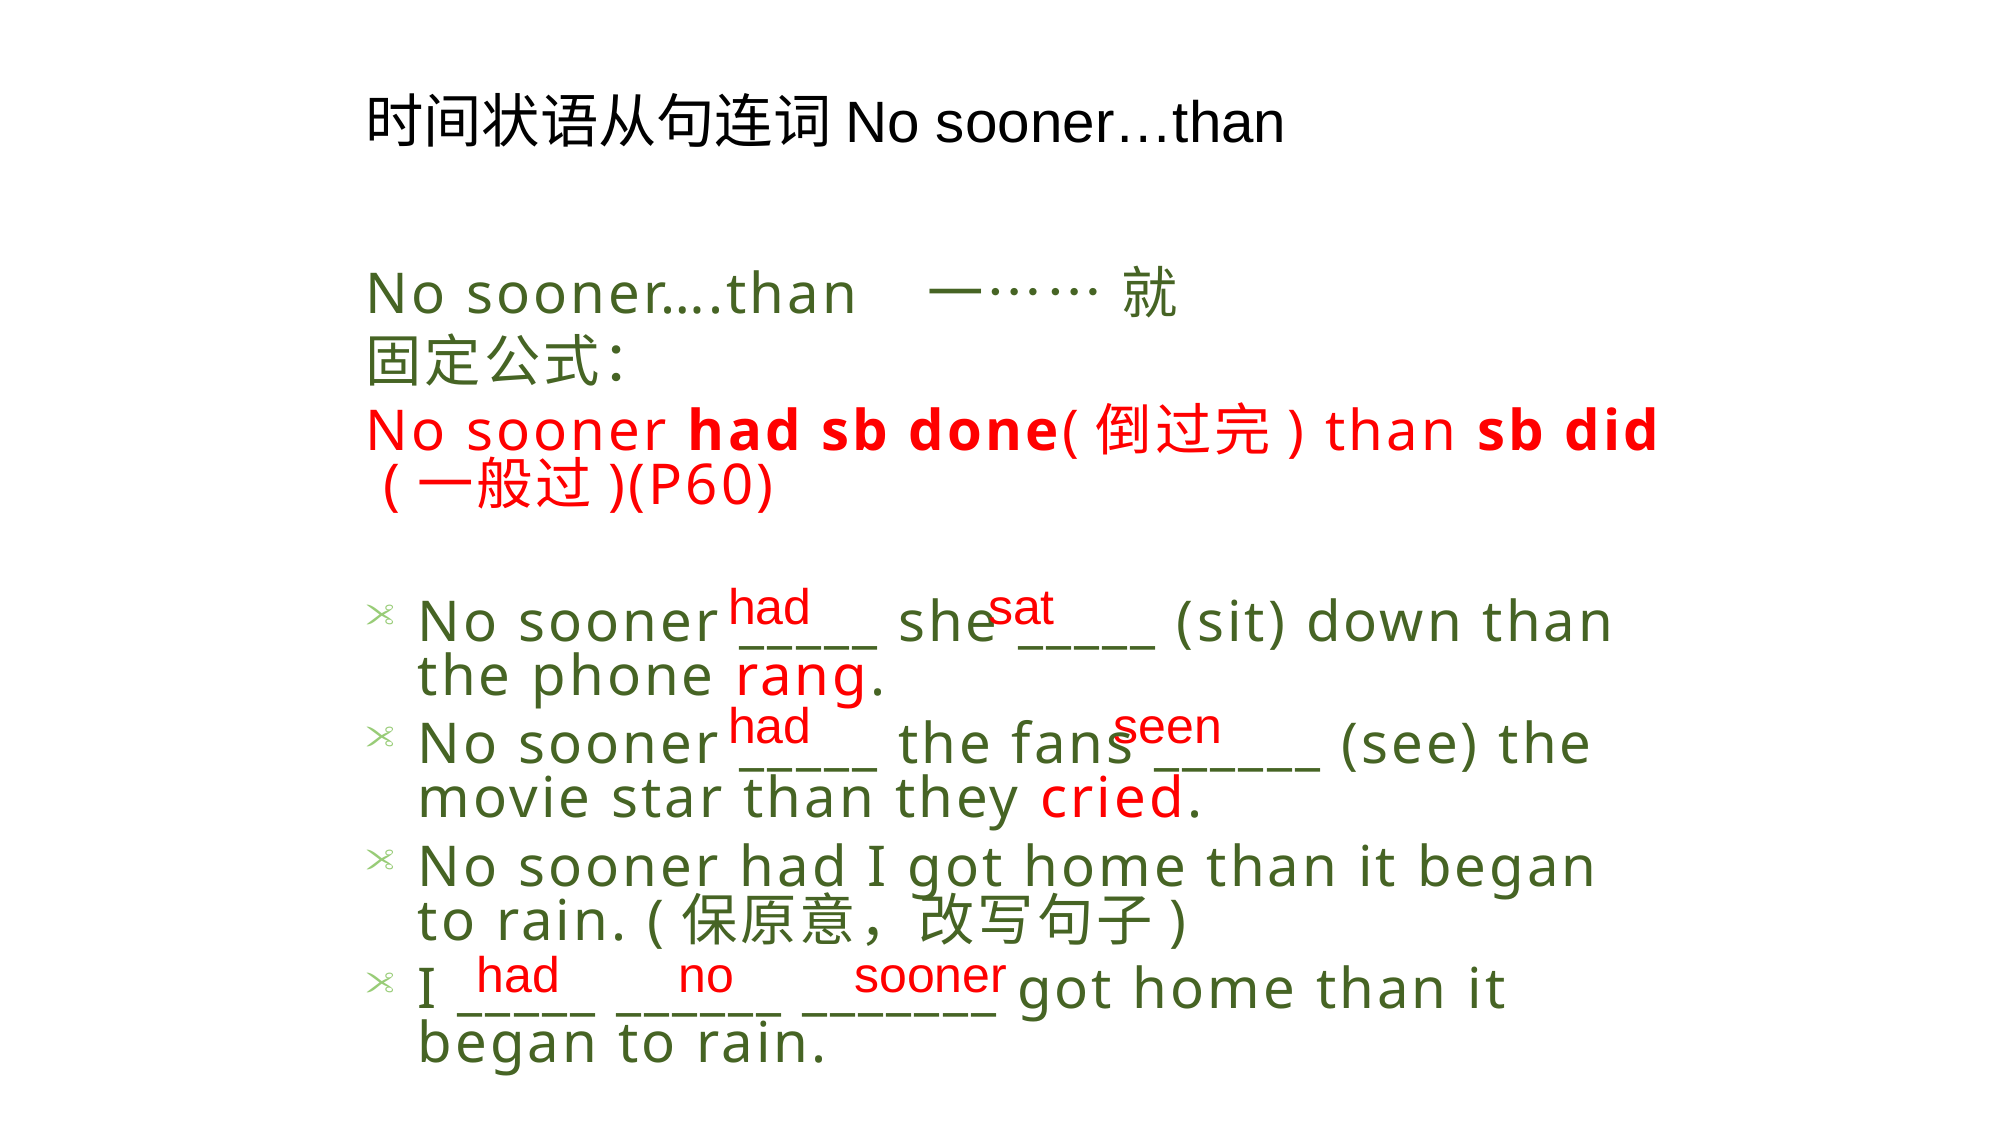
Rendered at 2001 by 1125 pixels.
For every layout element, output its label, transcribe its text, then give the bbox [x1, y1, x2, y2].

text_box sat [973, 567, 1135, 643]
text_box seen [1099, 686, 1261, 762]
text_box had [462, 934, 624, 1010]
title 时间状语从句连词No sooner…than [350, 37, 1688, 200]
text_box had [713, 686, 875, 762]
text_box no [664, 934, 826, 1010]
list No sooner….than 一…… 就 固定公式： No sooner had sb done(倒过完) than sb did (一般过)(P60) No sooner _____ she _____ (sit) down than the phone rang. No sooner _____ the fans ______ (see) the movie star than they cried. No sooner had I got home than it began to rain. (保原意，改写句子) I _____ ______ _______ got home than it began to rain. [350, 262, 1688, 1091]
text_box had [713, 567, 875, 643]
text_box sooner [839, 934, 1052, 1010]
